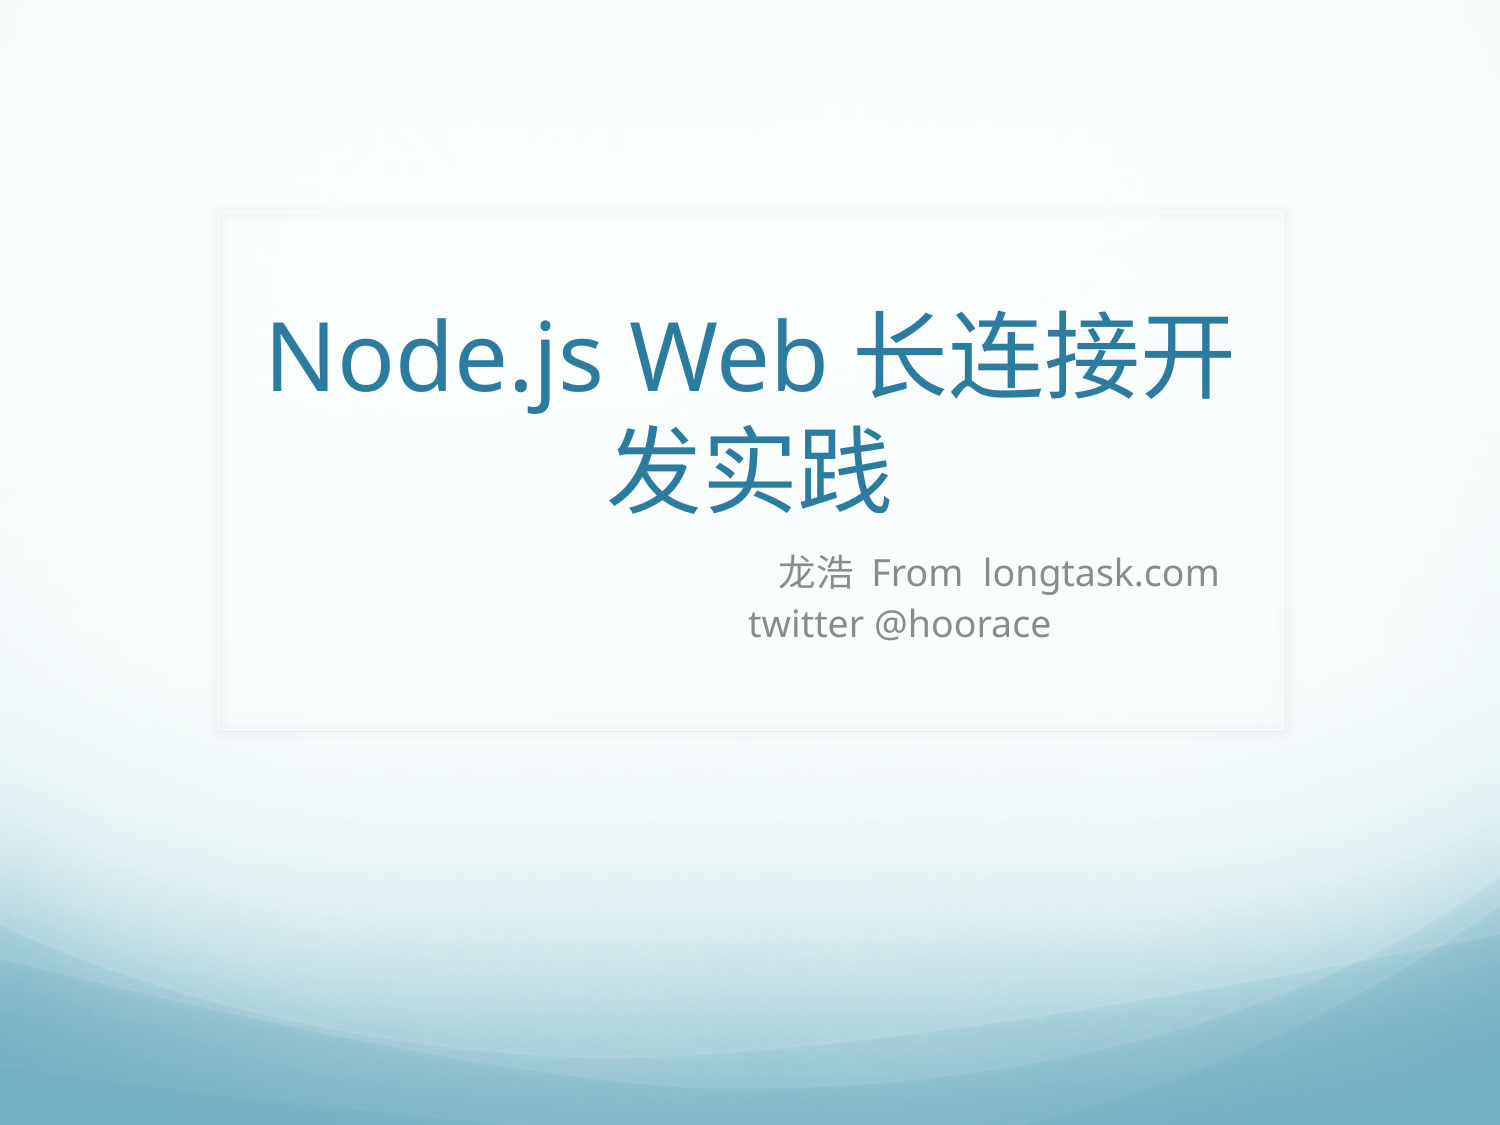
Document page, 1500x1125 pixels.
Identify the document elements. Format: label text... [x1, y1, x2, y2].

subtitle 龙浩 From longtask.com twitter @hoorace [217, 541, 1283, 692]
title Node.js Web长连接开发实践 [217, 257, 1283, 533]
